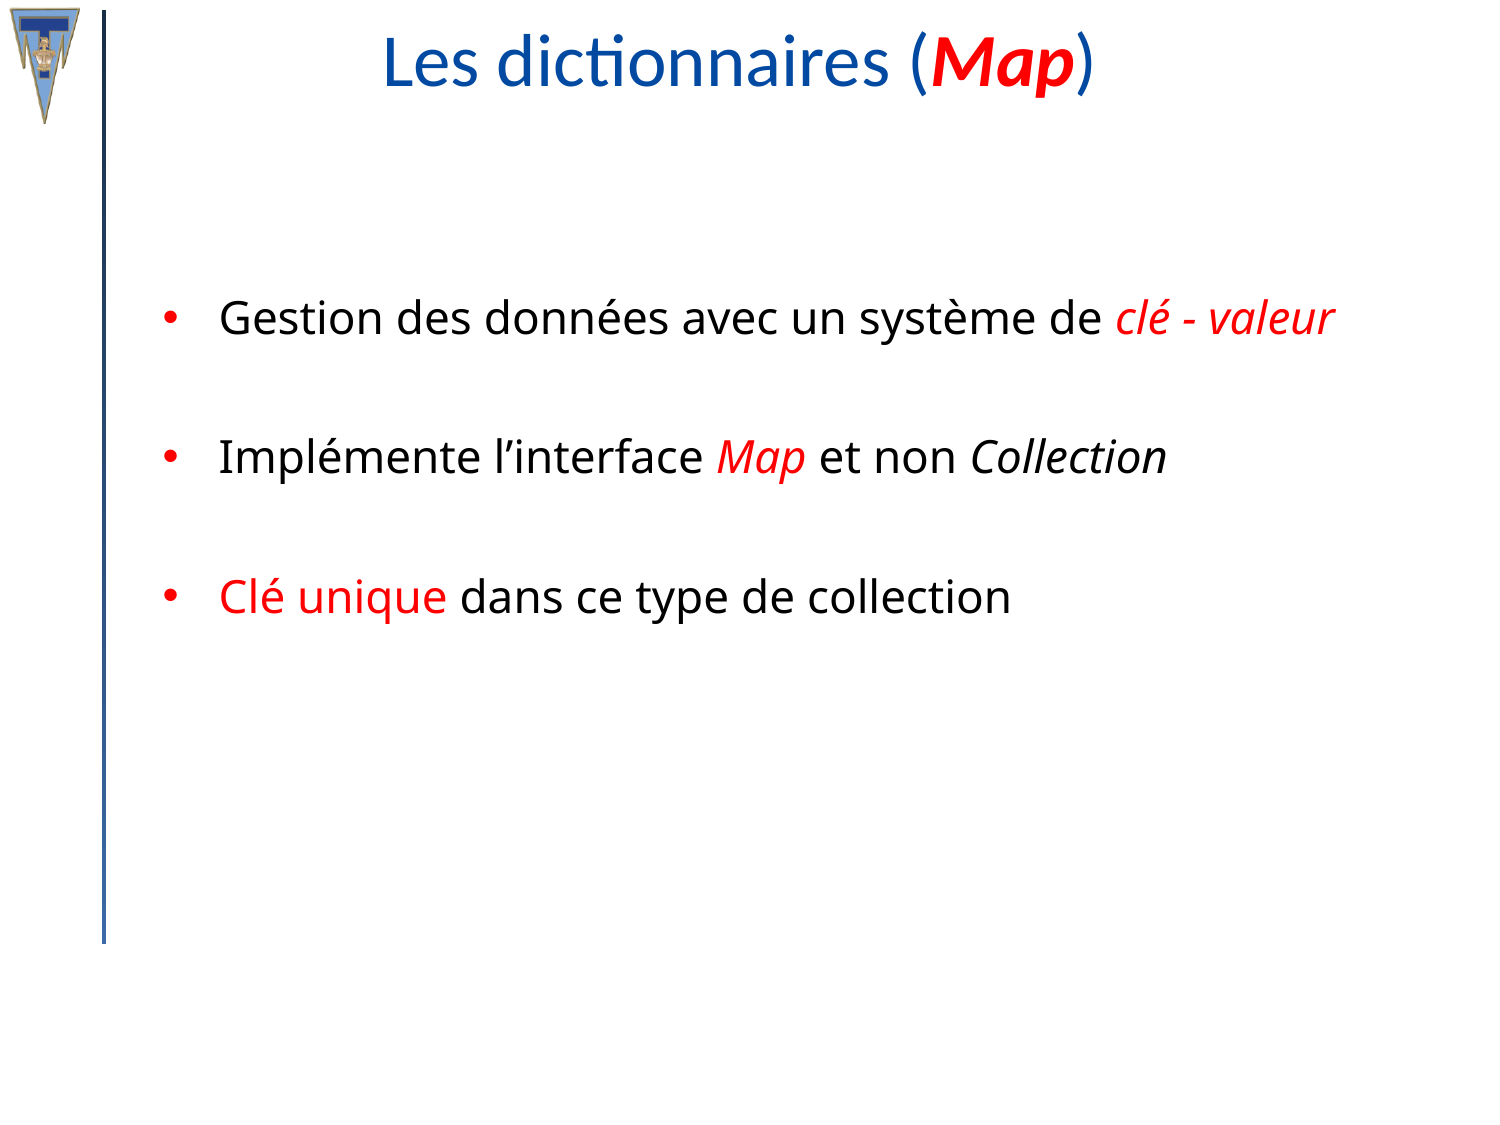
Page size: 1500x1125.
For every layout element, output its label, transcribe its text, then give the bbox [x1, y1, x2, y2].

text_box Gestion des données avec un système de clé - valeur Implémente l’interface Map et non Collection Clé unique dans ce type de collection [147, 275, 1500, 700]
picture [9, 7, 80, 124]
title Les dictionnaires (Map) [147, 19, 1333, 95]
